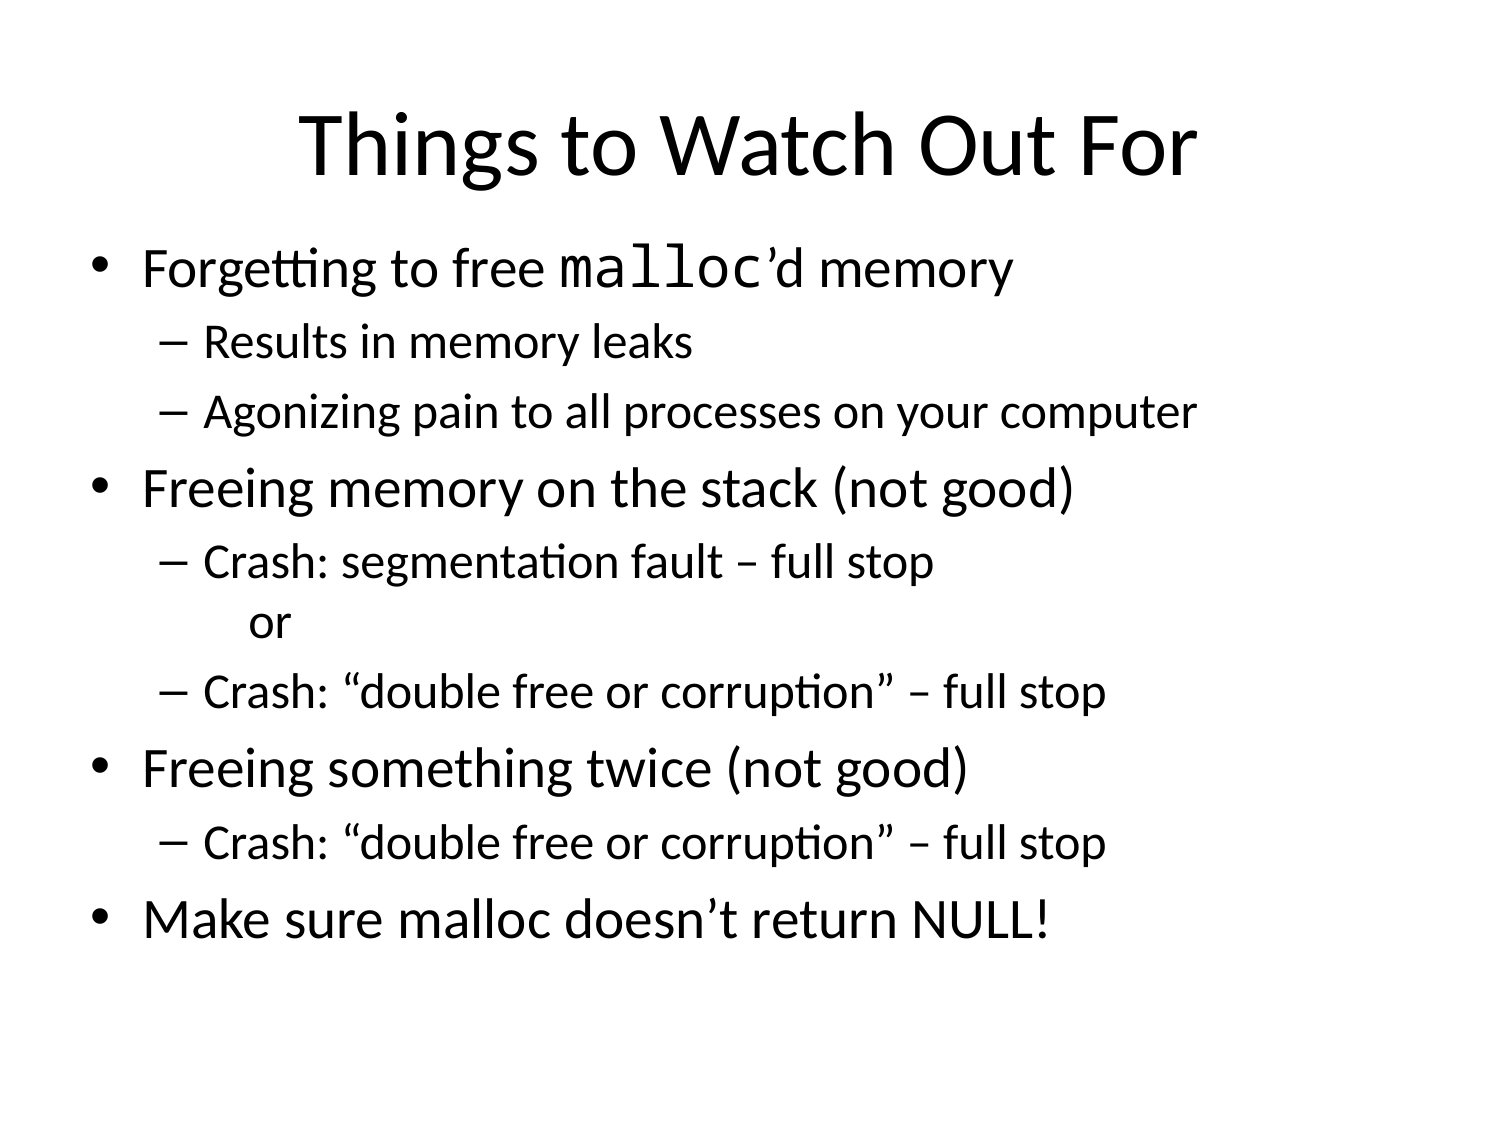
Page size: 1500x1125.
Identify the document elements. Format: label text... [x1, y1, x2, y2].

list Forgetting to free malloc’d memory Results in memory leaks Agonizing pain to all processes on your computer Freeing memory on the stack (not good) Crash: segmentation fault – full stop or Crash: “double free or corruption” – full stop Freeing something twice (not good) Crash: “double free or corruption” – full stop Make sure malloc doesn’t return NULL! [75, 222, 1425, 965]
title Things to Watch Out For [75, 45, 1425, 222]
